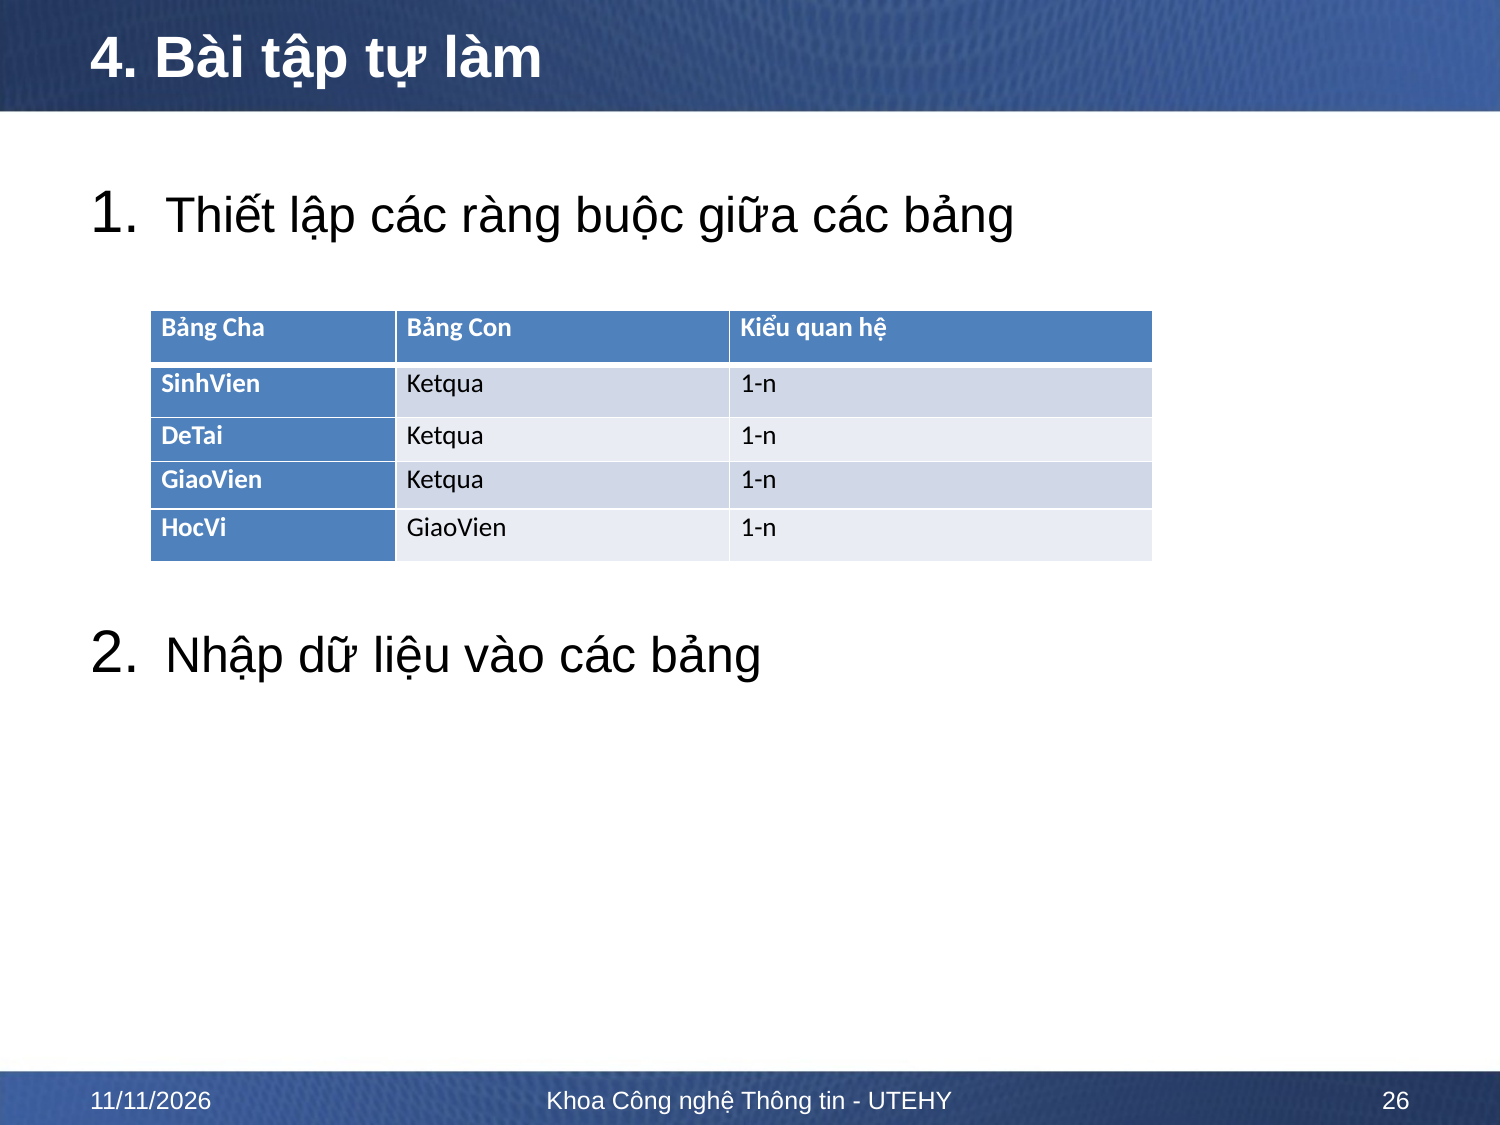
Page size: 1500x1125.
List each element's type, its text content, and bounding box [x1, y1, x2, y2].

table_cell GiaoVien [151, 462, 395, 508]
list Thiết lập các ràng buộc giữa các bảng Nhập dữ liệu vào các bảng [75, 174, 1388, 1025]
table_header Bảng Cha [151, 311, 395, 362]
picture [0, 0, 1500, 1125]
table_cell 1-n [730, 510, 1152, 561]
table_cell HocVi [151, 510, 395, 561]
table_header Kiểu quan hệ [730, 311, 1152, 362]
table_cell Ketqua [397, 462, 729, 508]
table_cell GiaoVien [397, 510, 729, 561]
table_cell SinhVien [151, 368, 395, 417]
slide_number 26 [1074, 1069, 1425, 1125]
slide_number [75, 1069, 425, 1125]
table_cell DeTai [151, 418, 395, 461]
table_cell Ketqua [397, 368, 729, 417]
table_cell 1-n [730, 418, 1152, 461]
table_cell 1-n [730, 462, 1152, 508]
table_cell Ketqua [397, 418, 729, 461]
title 4. Bài tập tự làm [75, 4, 1425, 105]
footer Khoa Công nghệ Thông tin - UTEHY [512, 1069, 988, 1125]
table_cell 1-n [730, 368, 1152, 417]
table_header Bảng Con [397, 311, 729, 362]
